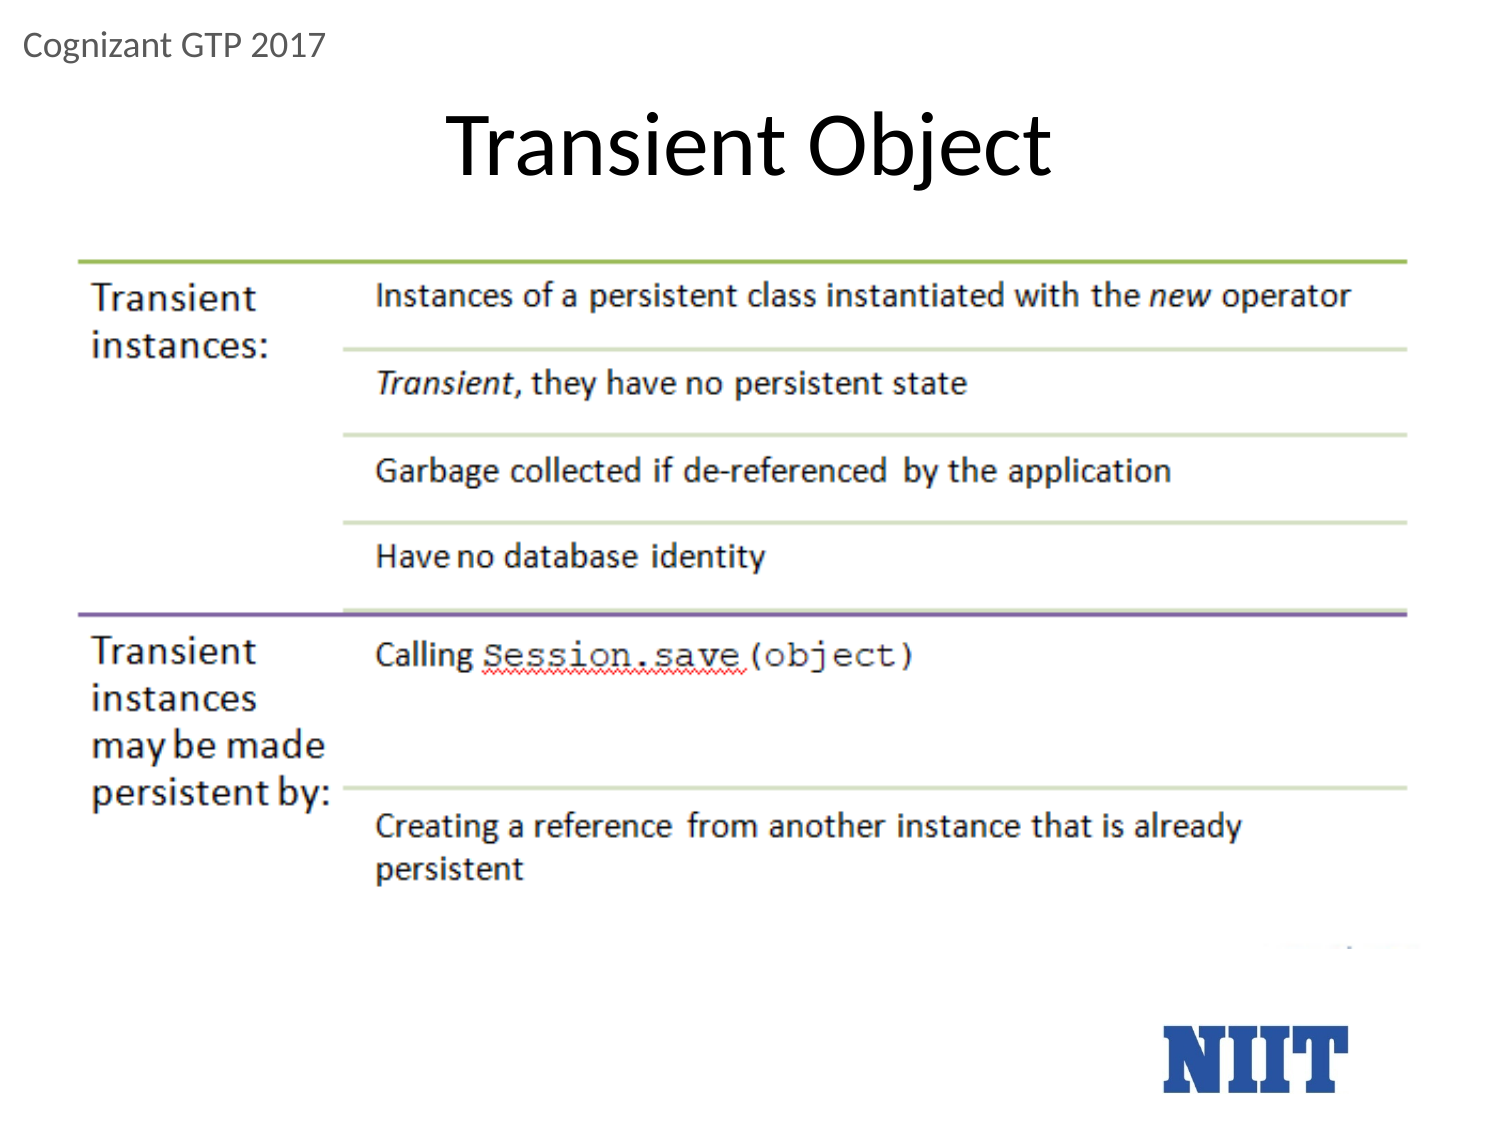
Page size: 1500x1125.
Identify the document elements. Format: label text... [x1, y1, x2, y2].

picture [52, 243, 1427, 949]
picture [1162, 1024, 1349, 1094]
title Transient Object [75, 45, 1425, 233]
